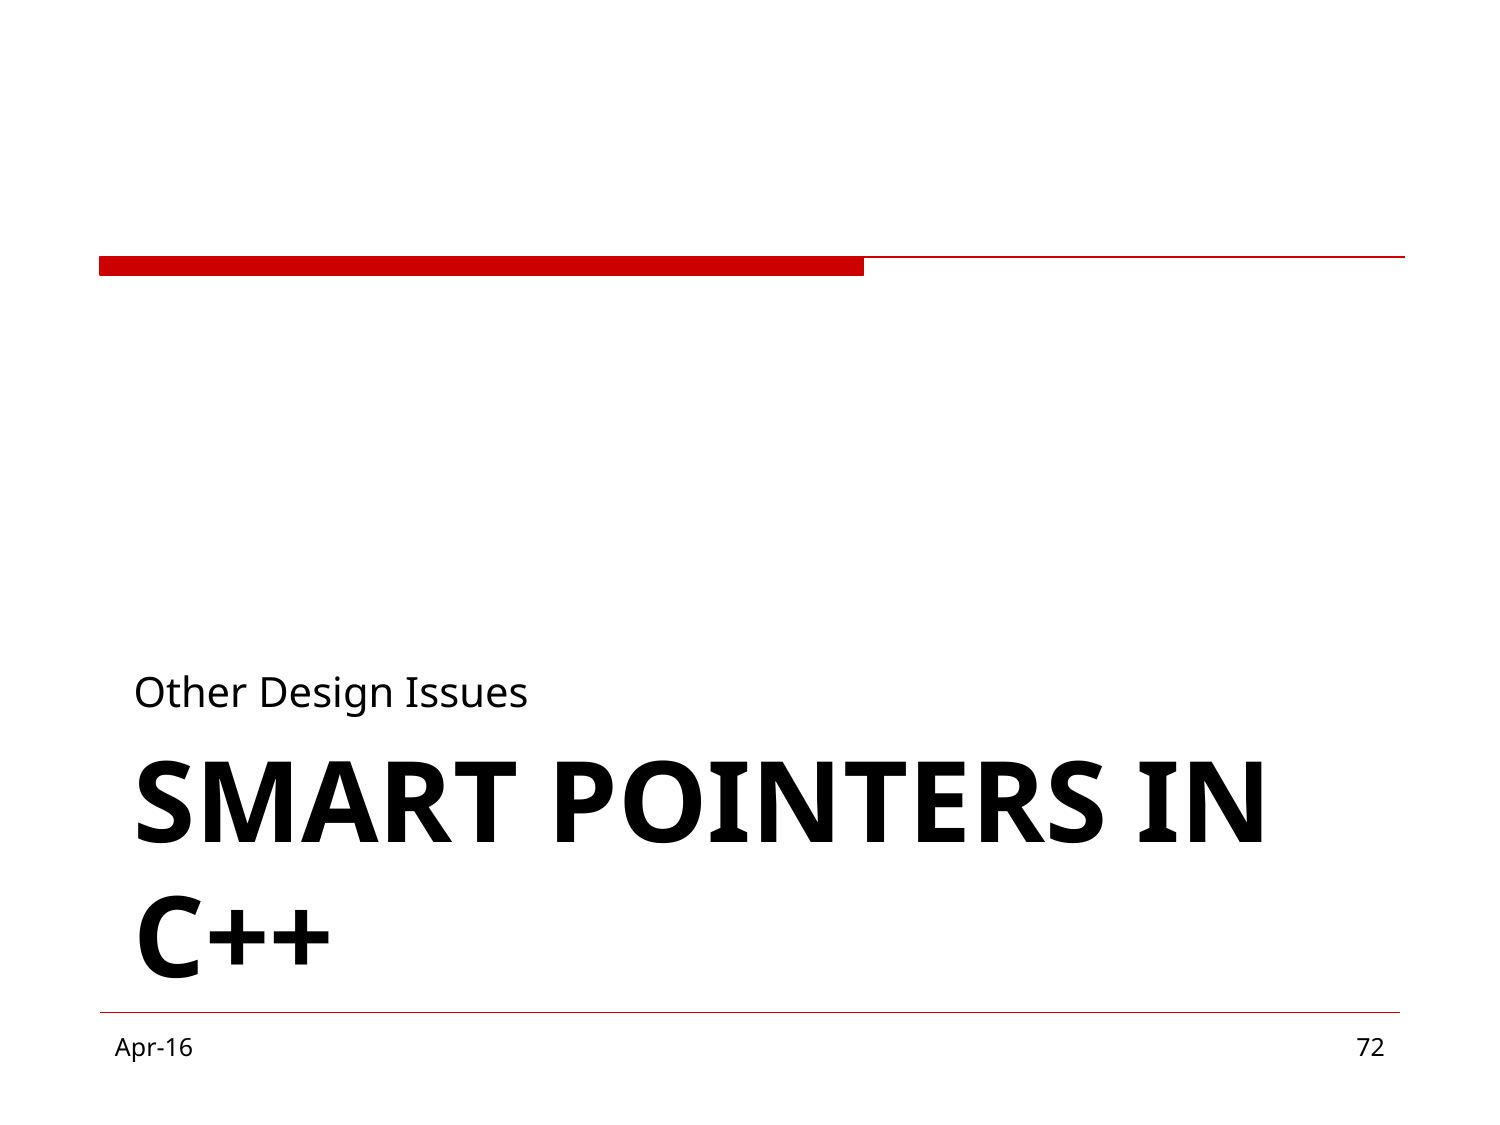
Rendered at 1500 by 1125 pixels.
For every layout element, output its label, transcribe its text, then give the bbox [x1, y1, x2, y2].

text_box Apr-16 [99, 1024, 400, 1103]
title SMART POINTERS IN C++ [118, 723, 1394, 947]
text_box ‹#› [1087, 1024, 1400, 1103]
list Other Design Issues [118, 476, 1394, 723]
